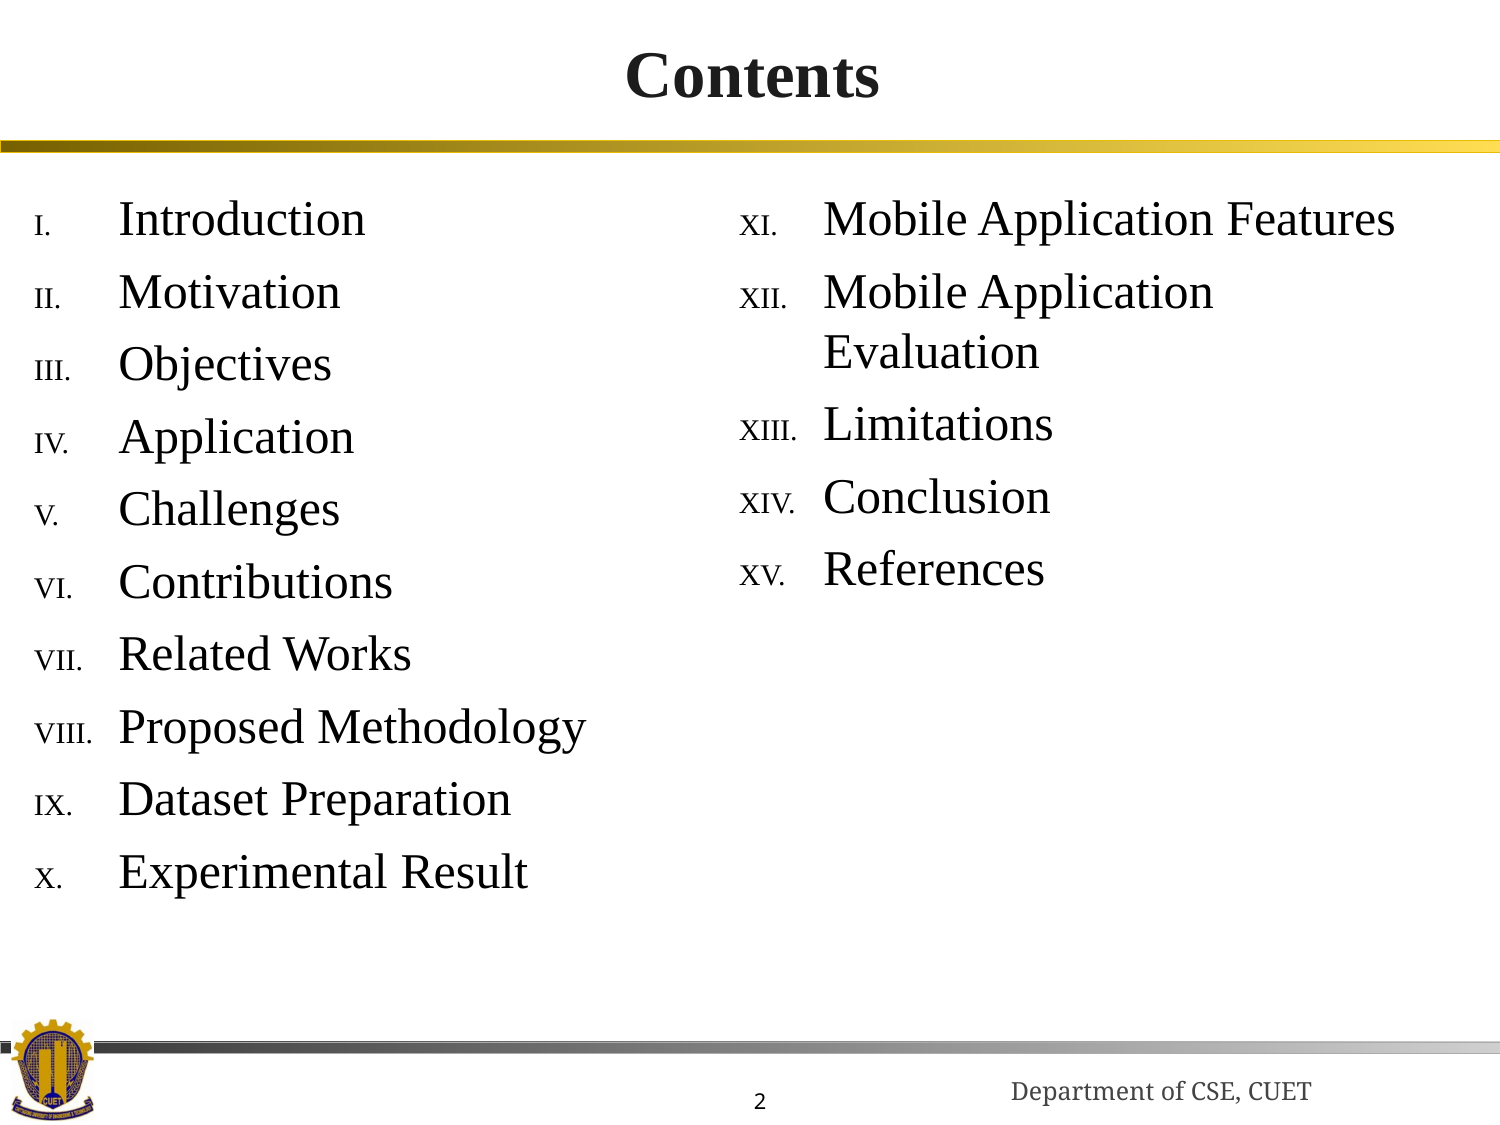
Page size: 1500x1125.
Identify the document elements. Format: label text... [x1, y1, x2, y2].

picture [11, 1019, 94, 1121]
title Contents [0, 0, 1500, 142]
text_box Introduction Motivation Objectives Application Challenges Contributions Related Works Proposed Methodology Dataset Preparation Experimental Result Mobile Application Features Mobile Application Evaluation Limitations Conclusion References [19, 178, 1459, 907]
